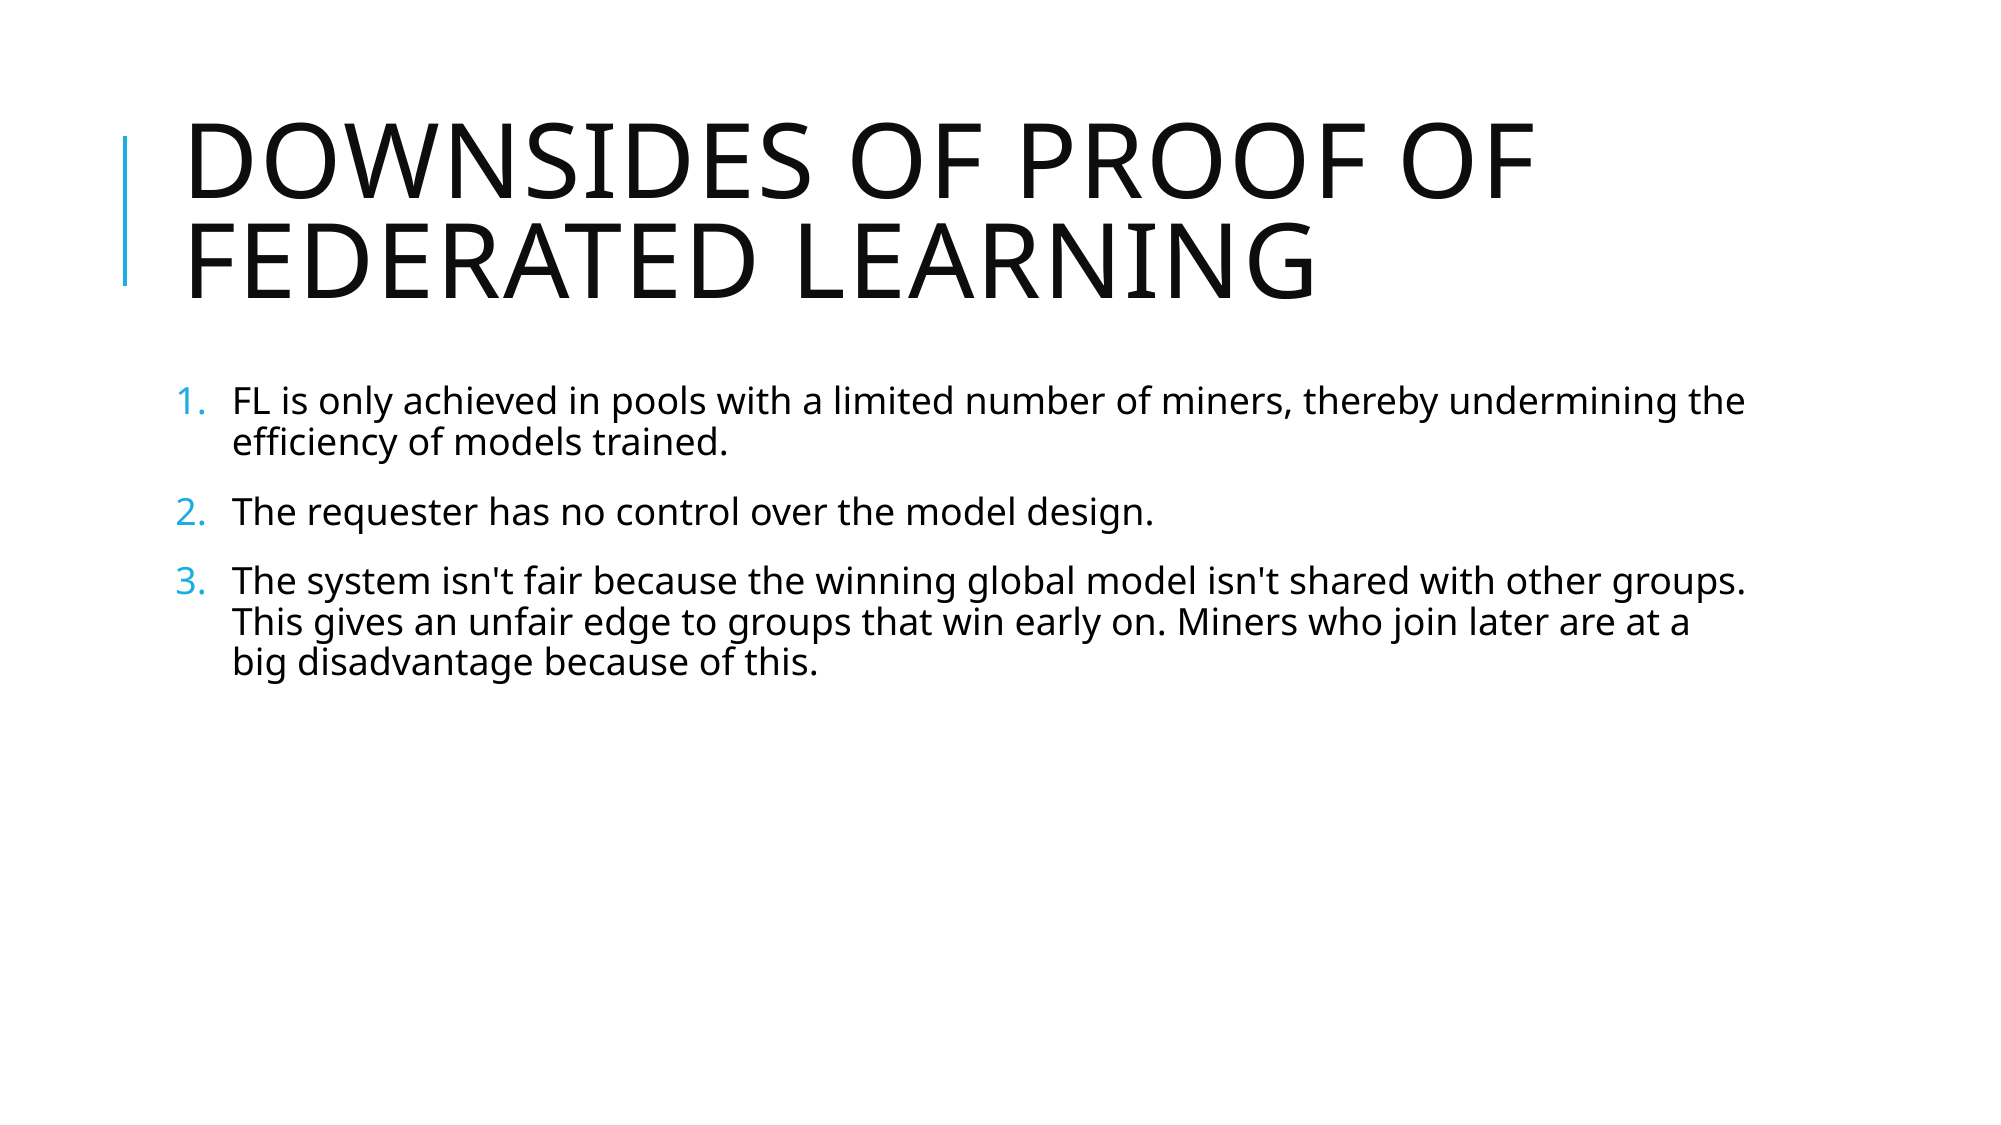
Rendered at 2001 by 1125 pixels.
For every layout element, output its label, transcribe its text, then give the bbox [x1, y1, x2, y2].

list FL is only achieved in pools with a limited number of miners, thereby undermining the efficiency of models trained. The requester has no control over the model design. The system isn't fair because the winning global model isn't shared with other groups. This gives an unfair edge to groups that win early on. Miners who join later are at a big disadvantage because of this. [168, 375, 1763, 1035]
title Downsides of proof of federated learning [168, 96, 1763, 342]
